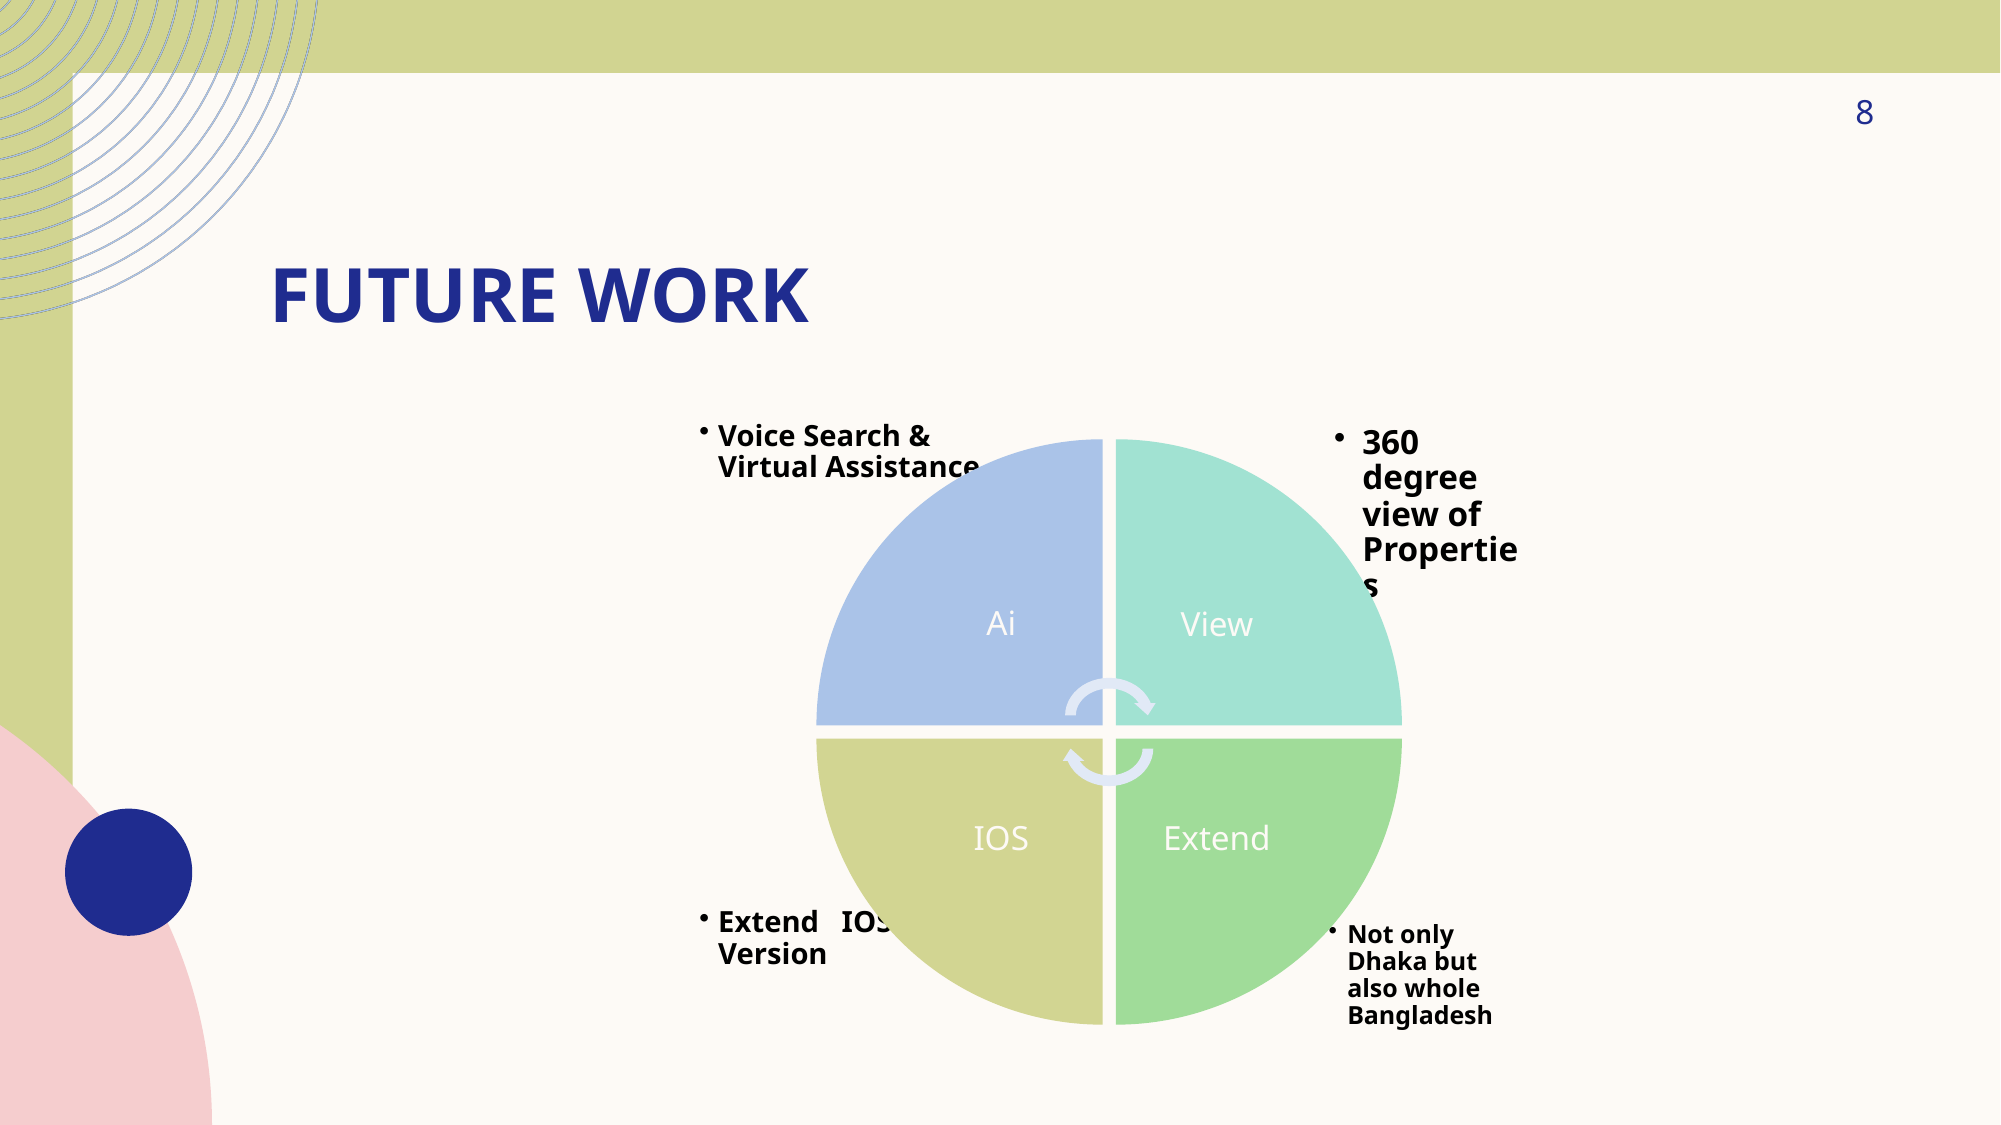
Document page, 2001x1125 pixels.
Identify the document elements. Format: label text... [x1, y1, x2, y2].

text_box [679, 359, 1539, 1105]
picture [0, 0, 2001, 785]
slide_number 8 [1712, 75, 1875, 153]
title Future Work [254, 173, 1875, 338]
